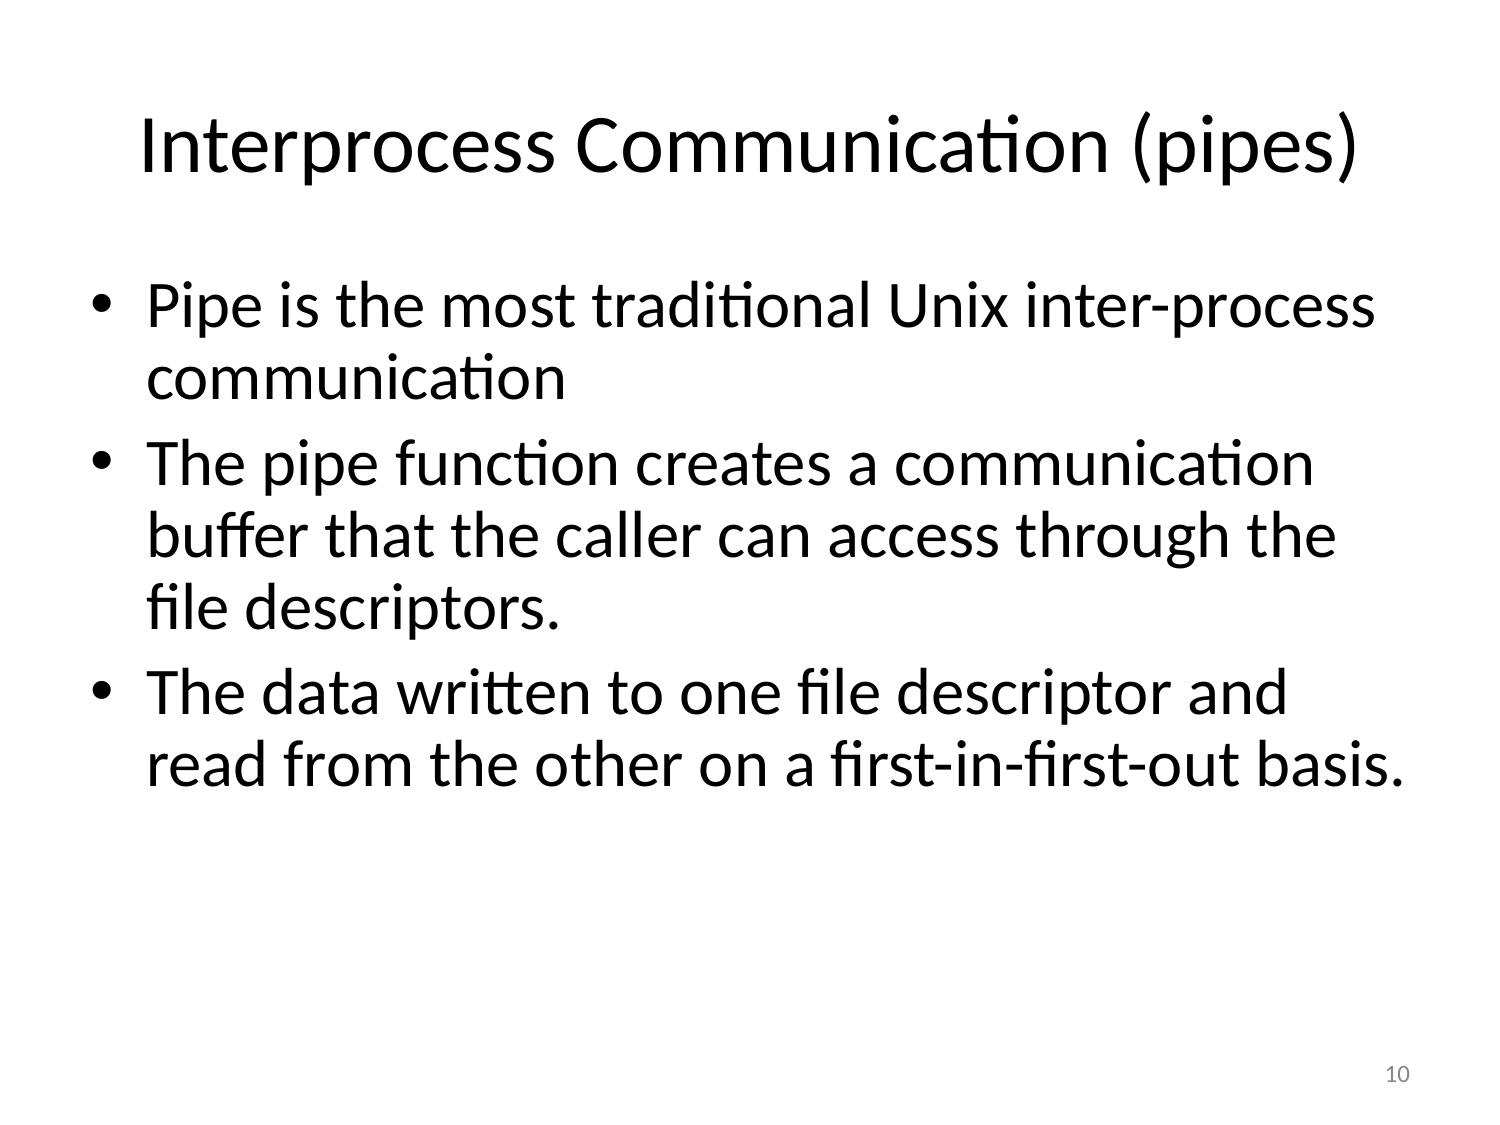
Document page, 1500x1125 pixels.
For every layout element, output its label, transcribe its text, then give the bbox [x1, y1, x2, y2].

list Pipe is the most traditional Unix inter-process communication The pipe function creates a communication buffer that the caller can access through the file descriptors. The data written to one file descriptor and read from the other on a first-in-first-out basis. [75, 262, 1425, 1005]
title Interprocess Communication (pipes) [75, 31, 1425, 247]
slide_number ‹#› [1074, 1042, 1425, 1103]
